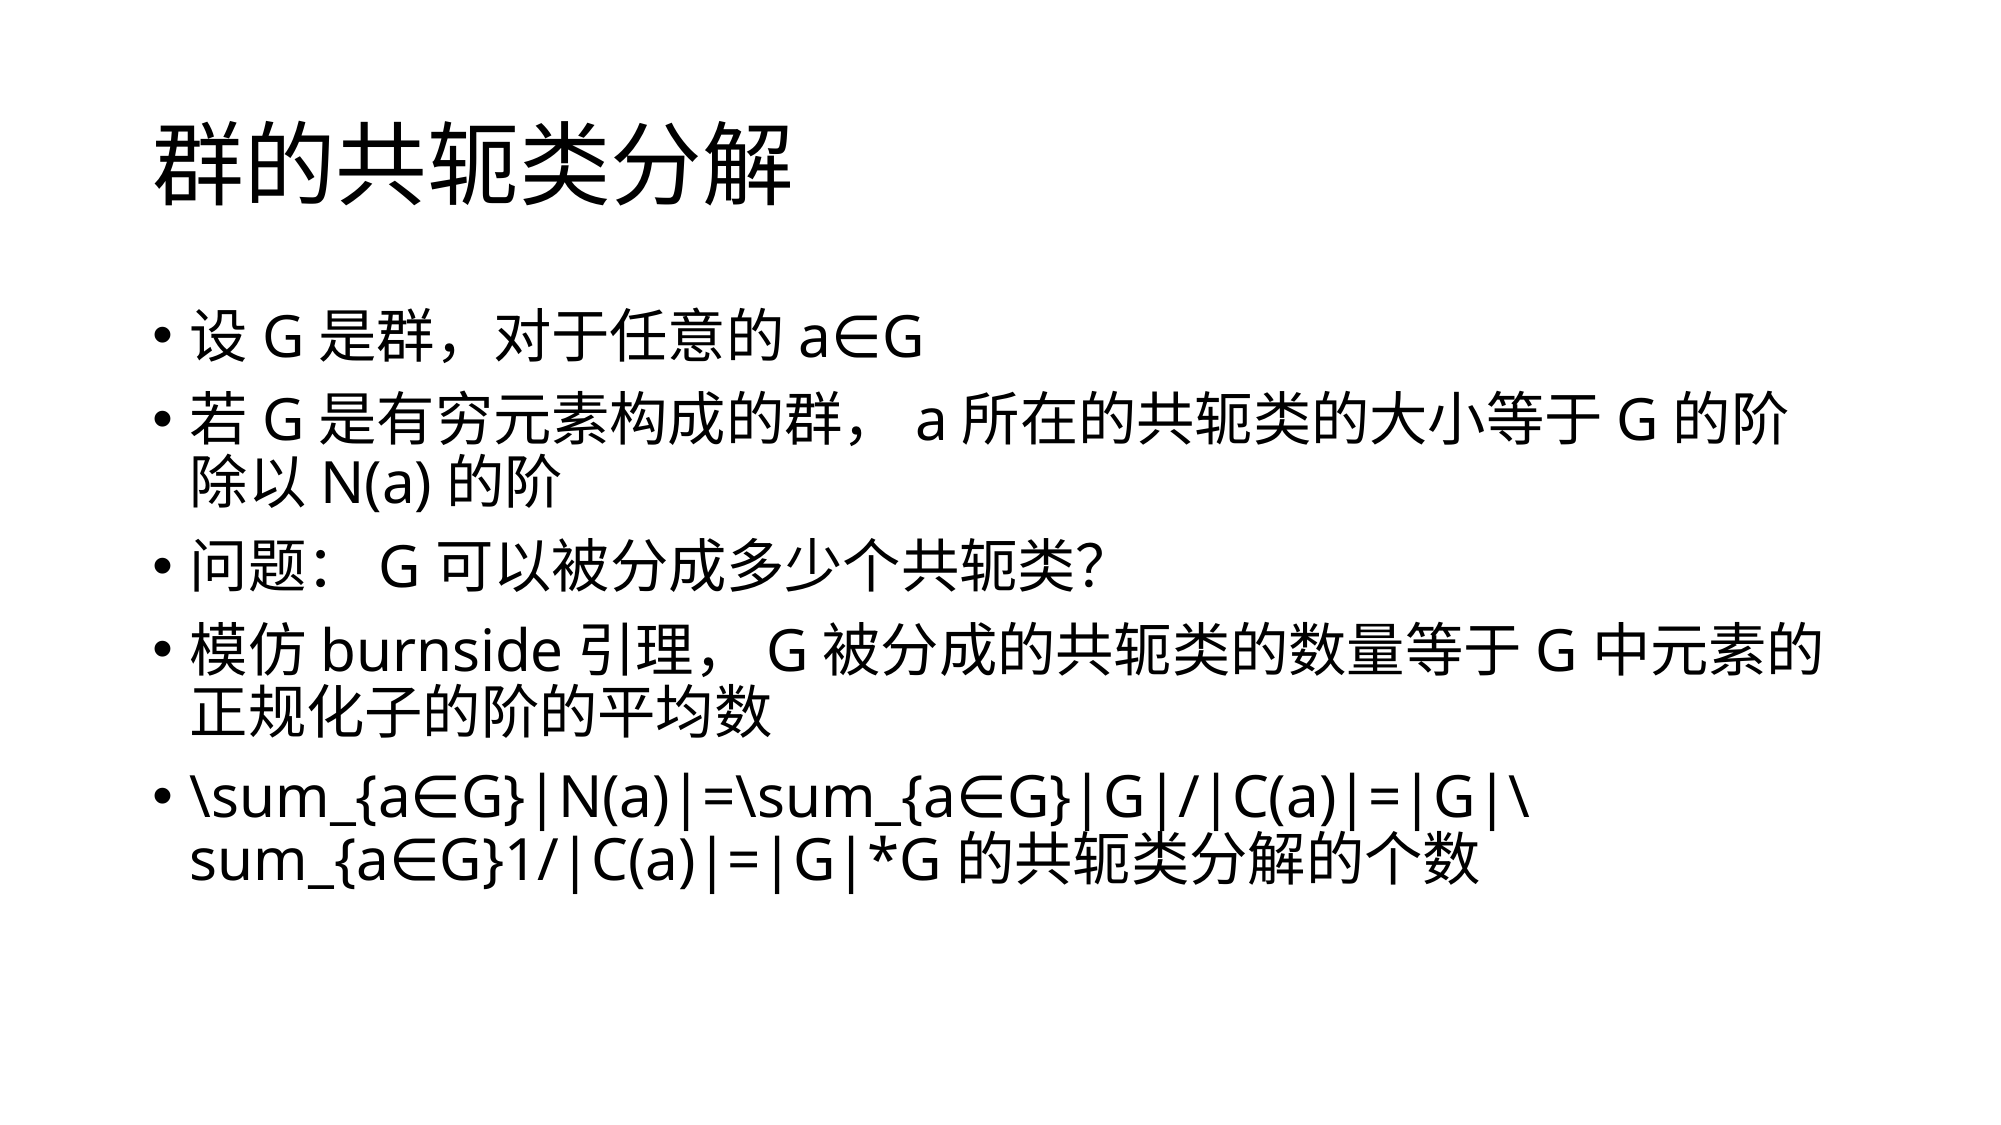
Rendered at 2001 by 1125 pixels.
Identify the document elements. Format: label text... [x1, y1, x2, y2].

title 群的共轭类分解 [137, 59, 1863, 278]
list 设G是群，对于任意的a∈G 若G是有穷元素构成的群，a所在的共轭类的大小等于G的阶除以N(a)的阶 问题：G可以被分成多少个共轭类？ 模仿burnside引理，G被分成的共轭类的数量等于G中元素的正规化子的阶的平均数 \sum_{a∈G}|N(a)|=\sum_{a∈G}|G|/|C(a)|=|G|\sum_{a∈G}1/|C(a)|=|G|*G的共轭类分解的个数 [137, 299, 1863, 1014]
